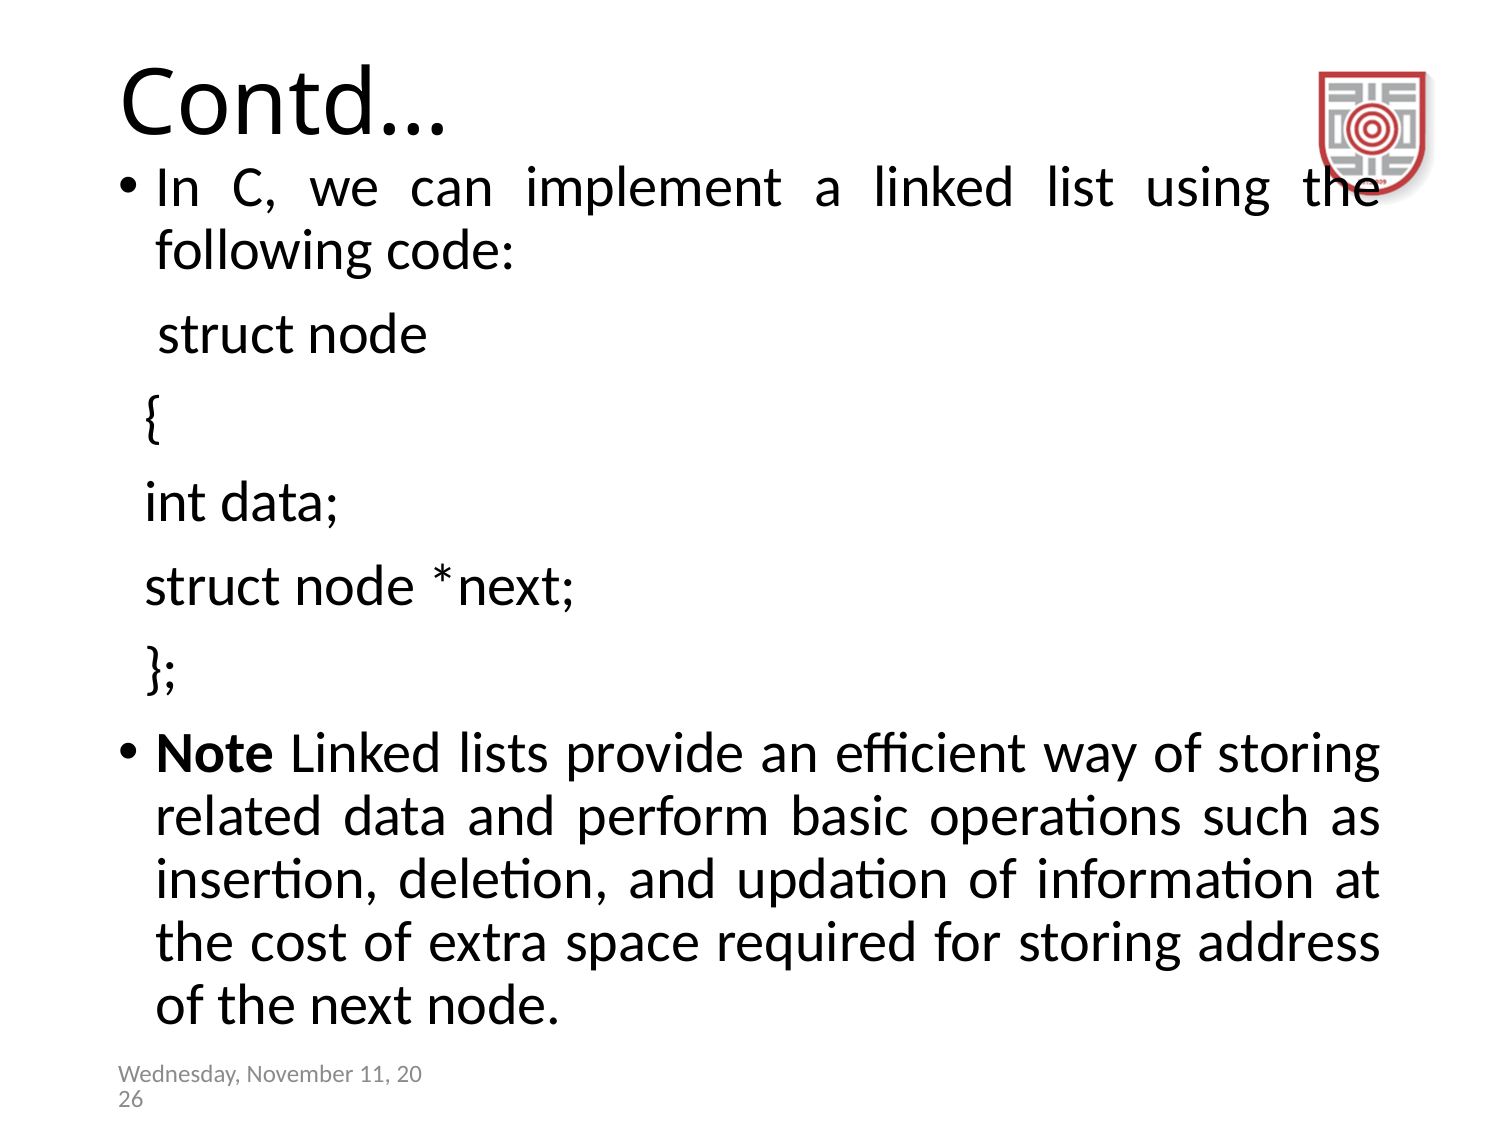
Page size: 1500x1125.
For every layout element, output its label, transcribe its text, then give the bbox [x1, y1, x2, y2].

picture [1397, 59, 1451, 218]
list In C, we can implement a linked list using the following code: struct node { int data; struct node *next; }; Note Linked lists provide an efficient way of storing related data and perform basic operations such as insertion, deletion, and updation of information at the cost of extra space required for storing address of the next node. [103, 149, 1397, 1043]
title Contd… [103, 59, 1397, 149]
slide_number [103, 1042, 441, 1103]
